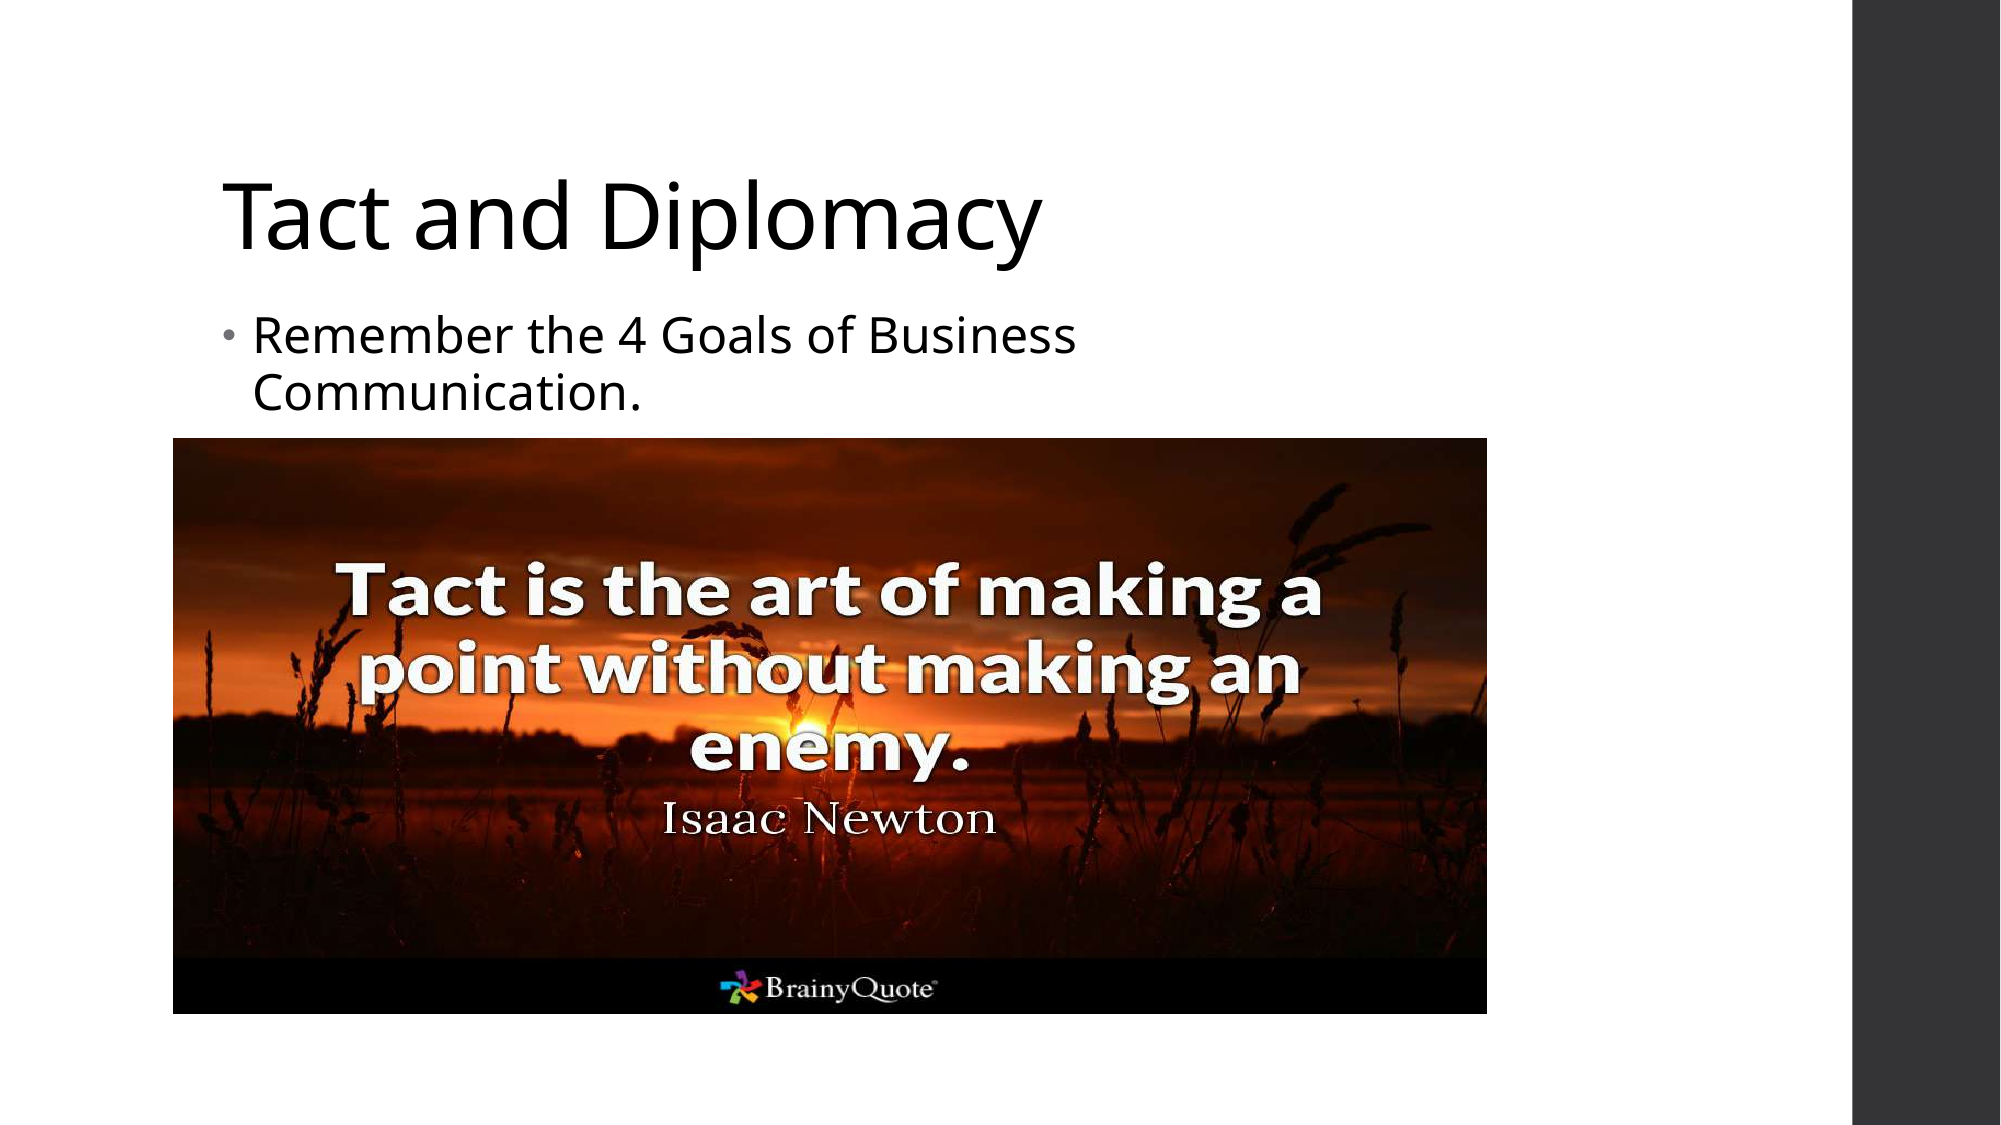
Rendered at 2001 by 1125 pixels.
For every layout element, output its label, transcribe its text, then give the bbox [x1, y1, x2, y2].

picture [173, 438, 1487, 1015]
title Tact and Diplomacy [206, 60, 1797, 278]
list Remember the 4 Goals of Business Communication. [206, 299, 1385, 433]
